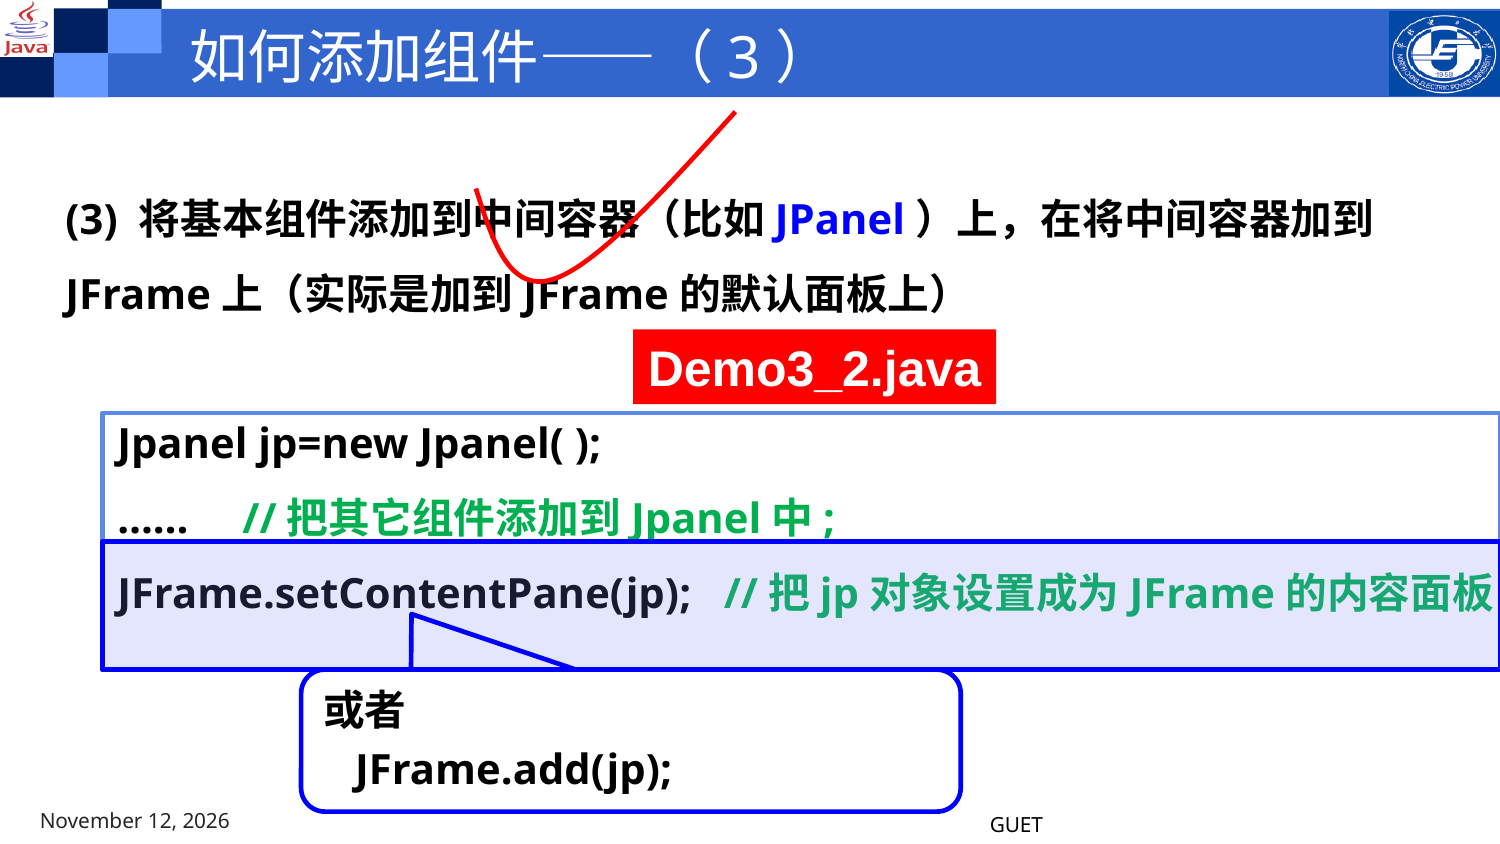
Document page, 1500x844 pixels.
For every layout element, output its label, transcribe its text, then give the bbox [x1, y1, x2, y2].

text_box Jpanel jp=new Jpanel( ); …… //把其它组件添加到Jpanel中; JFrame.setContentPane(jp); //把jp对象设置成为JFrame的内容面板 [100, 411, 1500, 672]
footer GUET [975, 804, 1450, 844]
picture [0, 0, 53, 57]
text_box Demo3_2.java [633, 329, 997, 405]
text_box [102, 541, 1500, 670]
text_box (3) 将基本组件添加到中间容器（比如JPanel）上，在将中间容器加到JFrame上（实际是加到JFrame的默认面板上） [50, 160, 1414, 708]
picture [1389, 11, 1500, 96]
text_box [475, 111, 736, 282]
text_box 或者 JFrame.add(jp); [301, 614, 961, 812]
text_box 如何添加组件——（3） [174, 18, 1313, 92]
